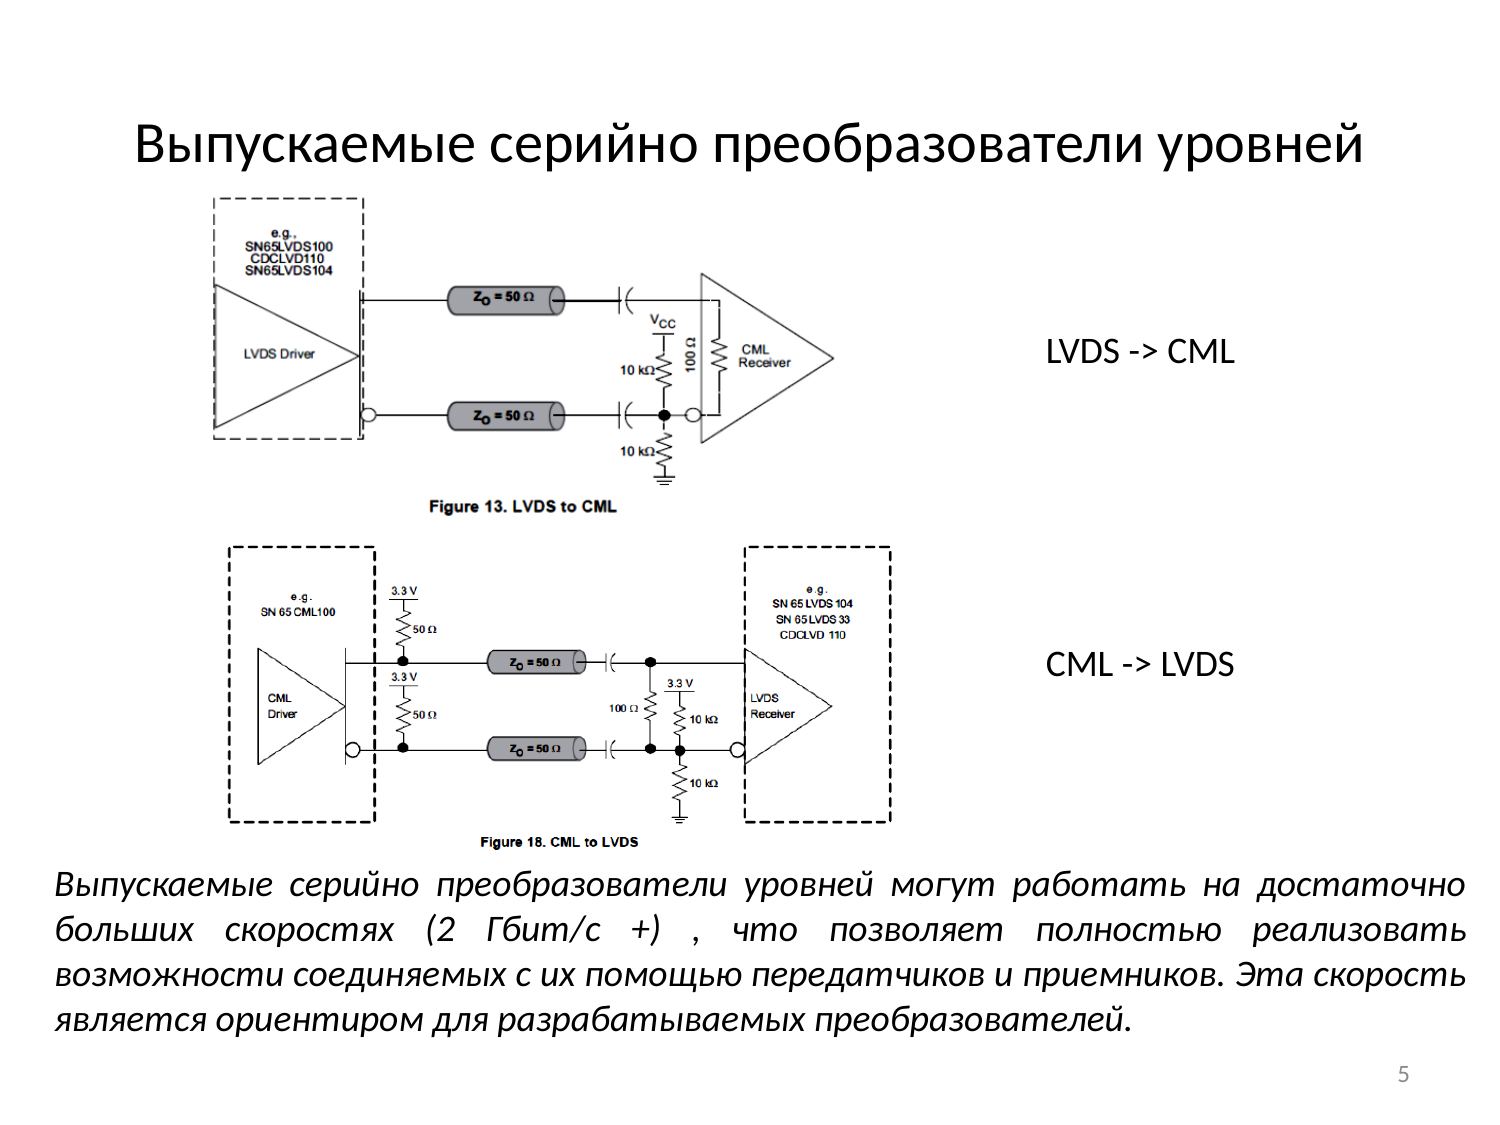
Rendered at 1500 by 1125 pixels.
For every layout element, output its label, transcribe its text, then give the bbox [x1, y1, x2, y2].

text_box Выпускаемые серийно преобразователи уровней могут работать на достаточно больших скоростях (2 Гбит/с +) , что позволяет полностью реализовать возможности соединяемых с их помощью передатчиков и приемников. Эта скорость является ориентиром для разрабатываемых преобразователей. [39, 851, 1483, 1046]
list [159, 184, 904, 524]
title Выпускаемые серийно преобразователи уровней [75, 45, 1425, 233]
text_box CML -> LVDS [1031, 631, 1251, 692]
slide_number 5 [1074, 1046, 1425, 1103]
text_box LVDS -> CML [1031, 318, 1251, 379]
picture [218, 532, 904, 852]
